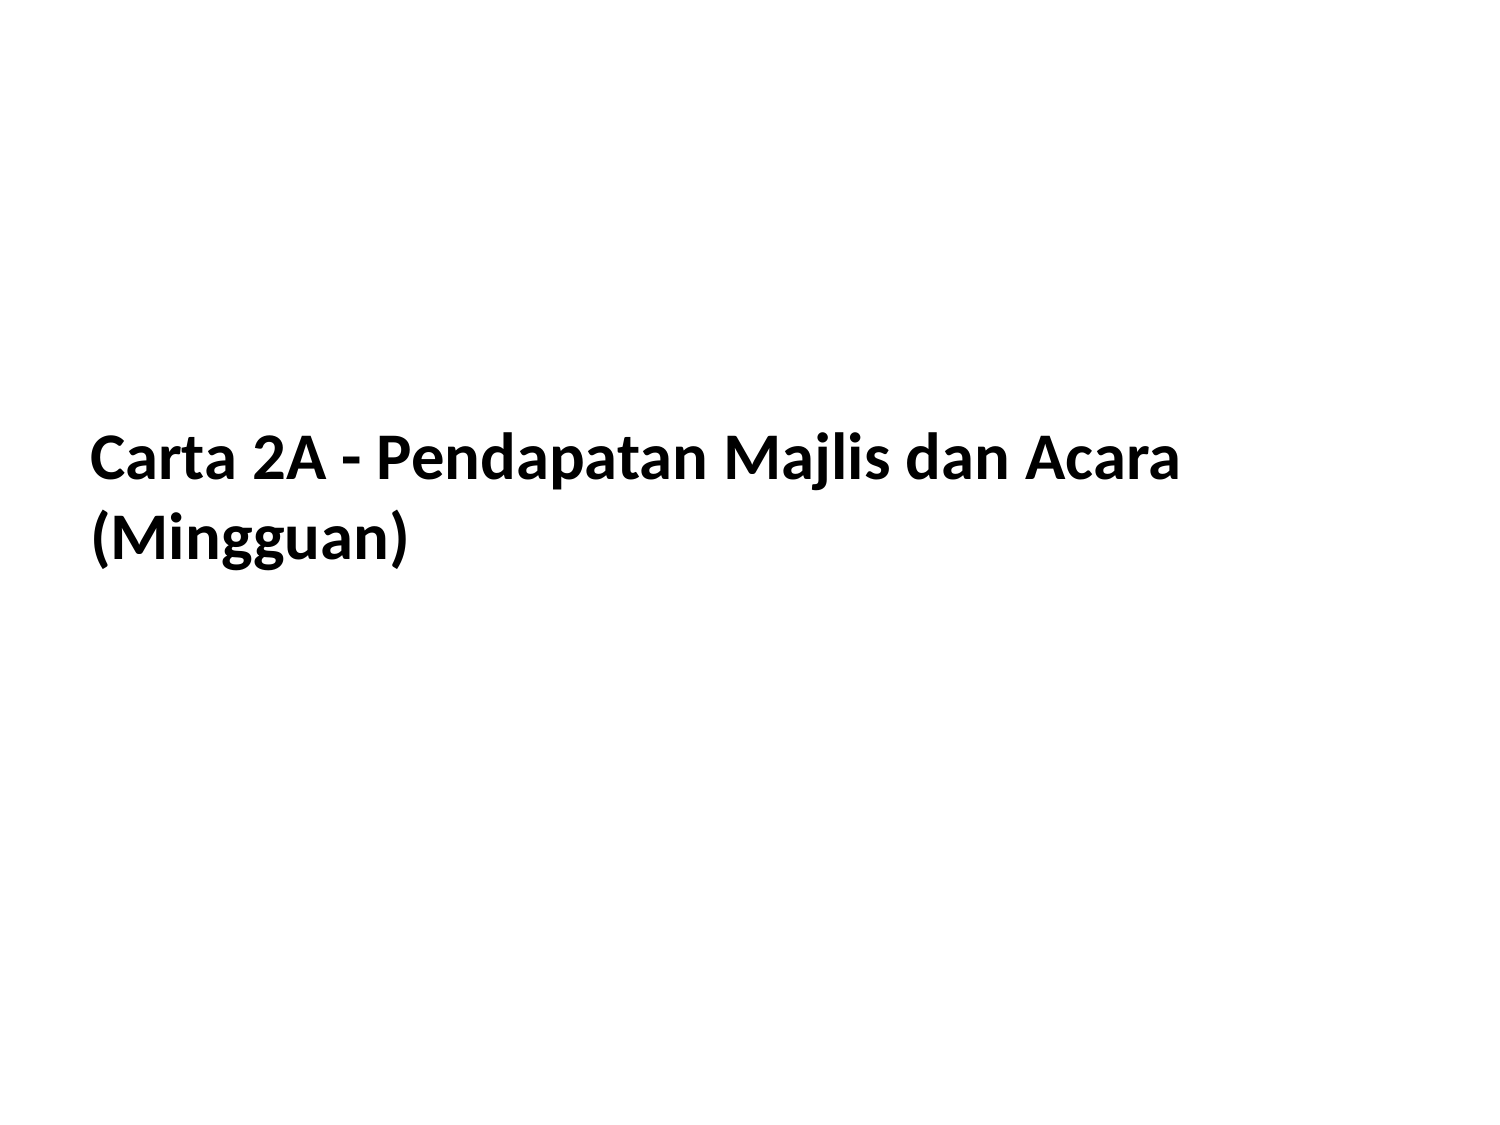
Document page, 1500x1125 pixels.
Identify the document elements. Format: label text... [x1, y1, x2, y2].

list Carta 2A - Pendapatan Majlis dan Acara (Mingguan) [75, 262, 1425, 1005]
